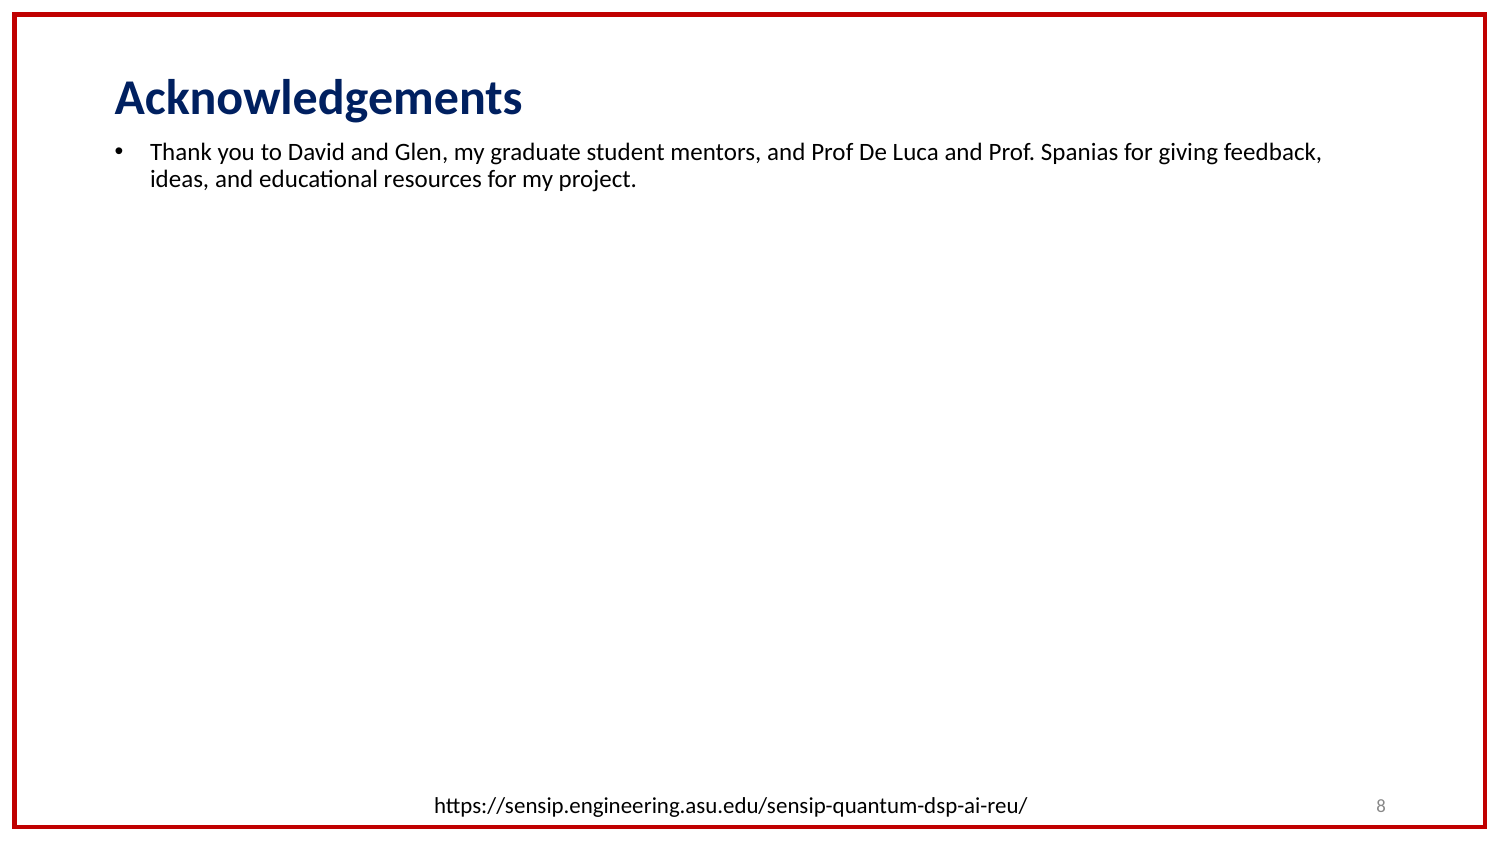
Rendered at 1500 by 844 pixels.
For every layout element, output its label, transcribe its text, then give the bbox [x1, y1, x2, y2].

slide_number ‹#› [1059, 782, 1397, 827]
list Thank you to David and Glen, my graduate student mentors, and Prof De Luca and Prof. Spanias for giving feedback, ideas, and educational resources for my project. [103, 133, 1369, 310]
footer https://sensip.engineering.asu.edu/sensip-quantum-dsp-ai-reu/ [413, 781, 1050, 827]
title Acknowledgements [103, 56, 616, 132]
